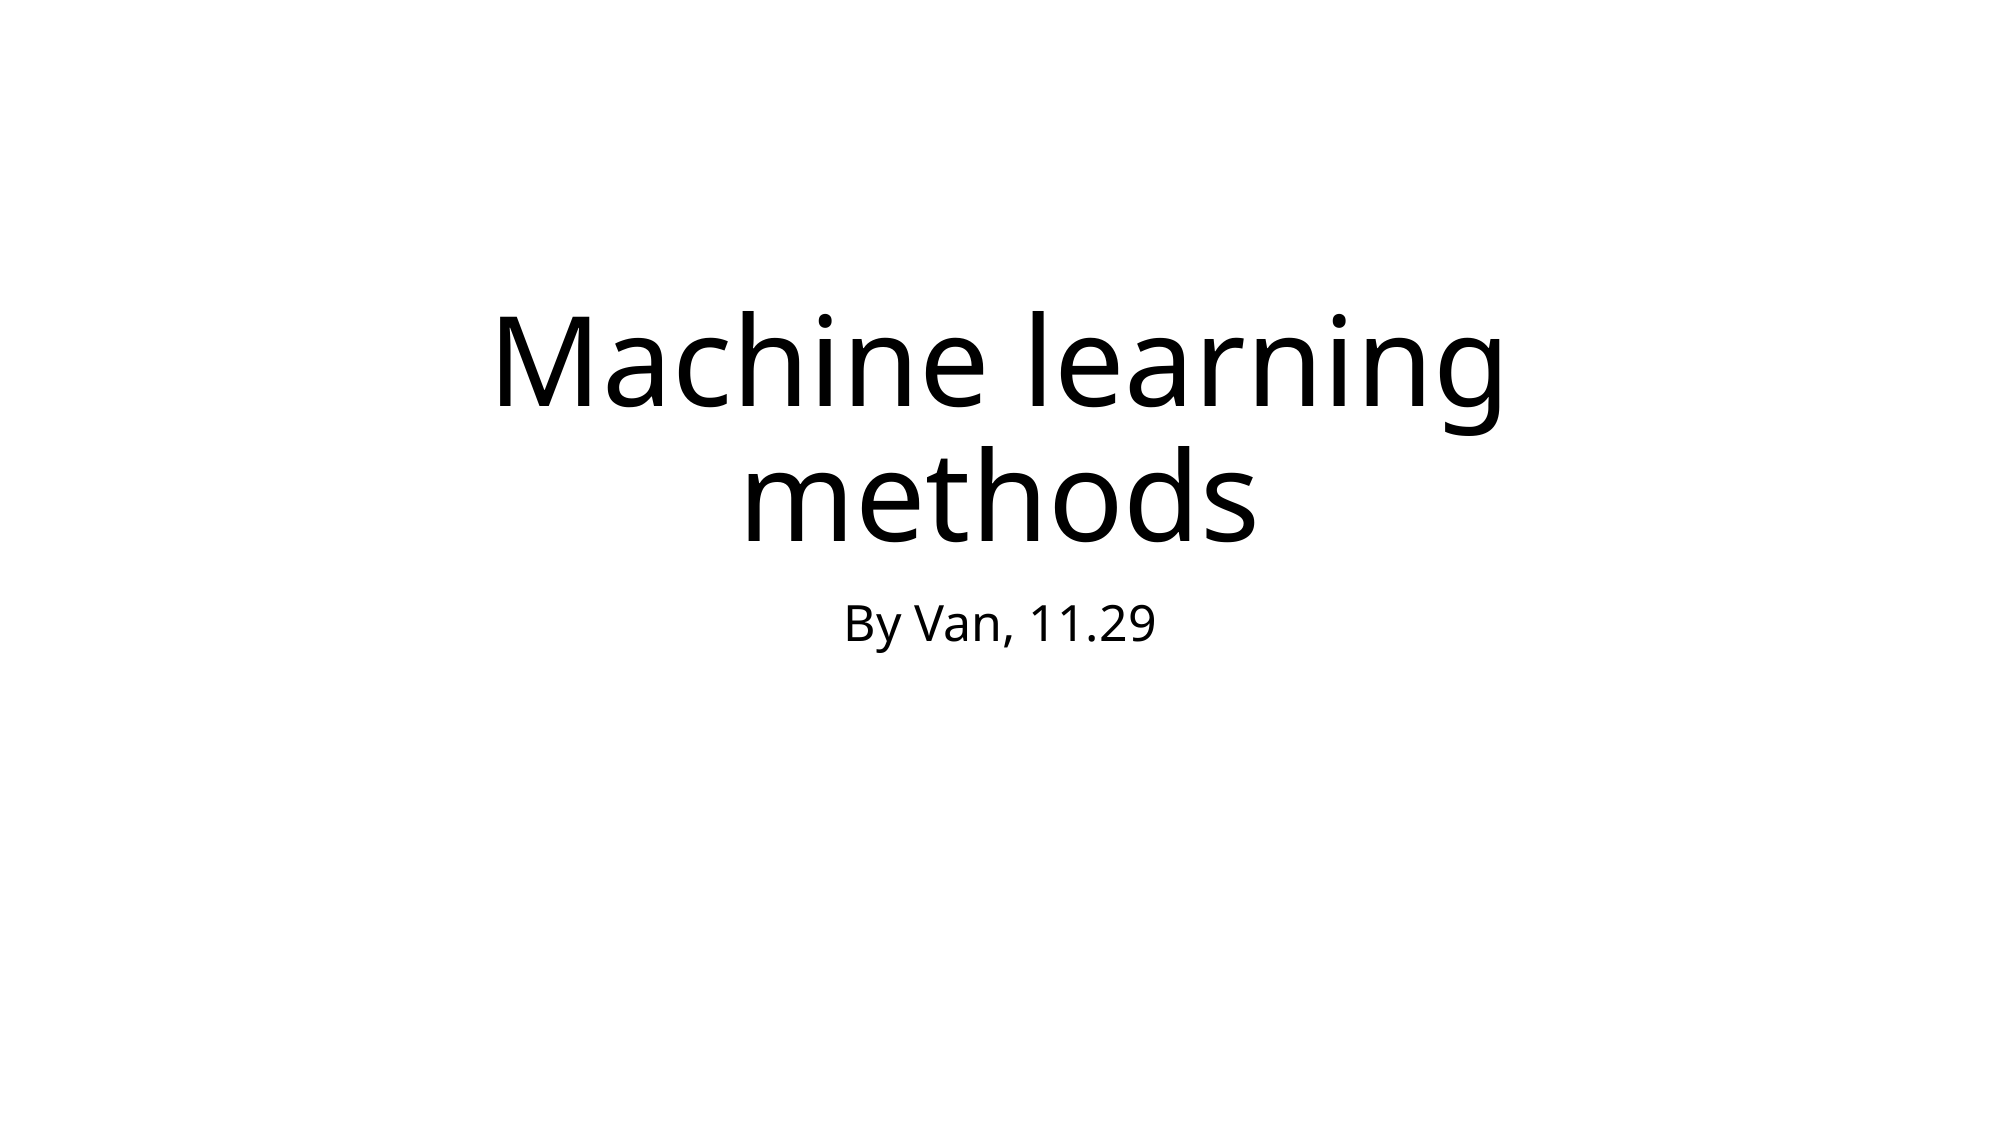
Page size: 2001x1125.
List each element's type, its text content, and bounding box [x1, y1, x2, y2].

subtitle By Van, 11.29 [249, 590, 1750, 863]
title Machine learning methods [249, 184, 1750, 576]
